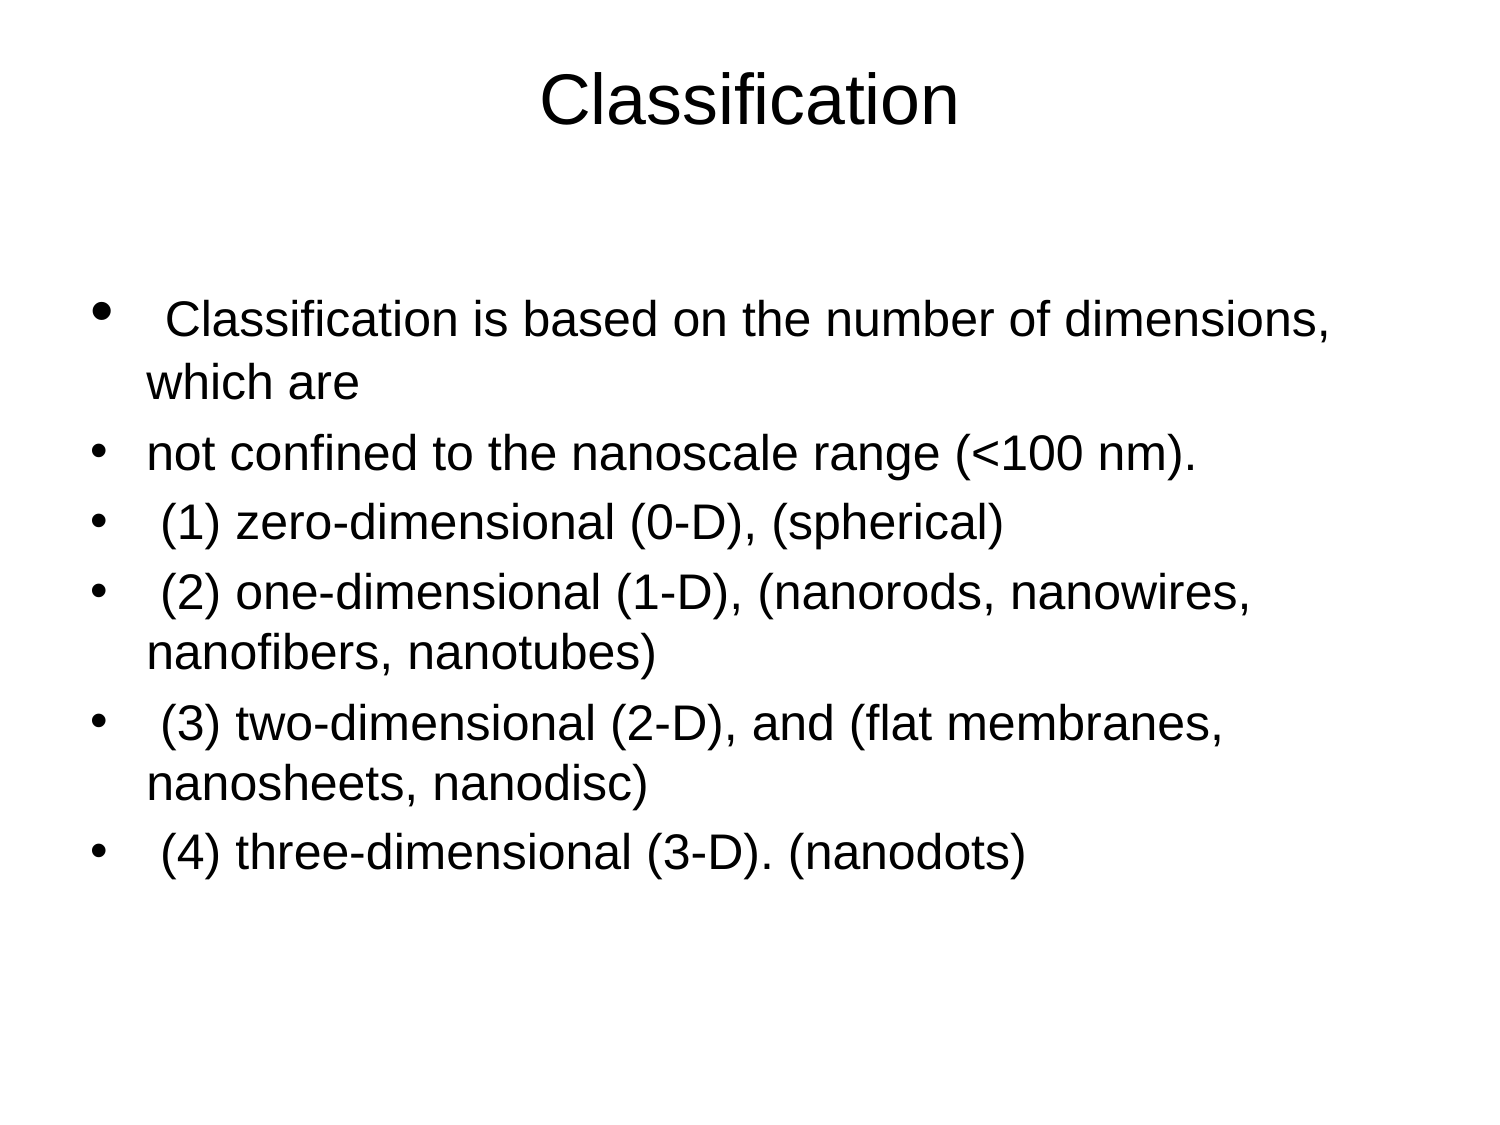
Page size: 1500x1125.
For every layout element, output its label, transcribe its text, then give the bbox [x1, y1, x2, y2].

list Classification is based on the number of dimensions, which are not confined to the nanoscale range (<100 nm). (1) zero-dimensional (0-D), (spherical) (2) one-dimensional (1-D), (nanorods, nanowires, nanofibers, nanotubes) (3) two-dimensional (2-D), and (flat membranes, nanosheets, nanodisc) (4) three-dimensional (3-D). (nanodots) [75, 262, 1425, 1005]
title Classification [75, 45, 1425, 233]
